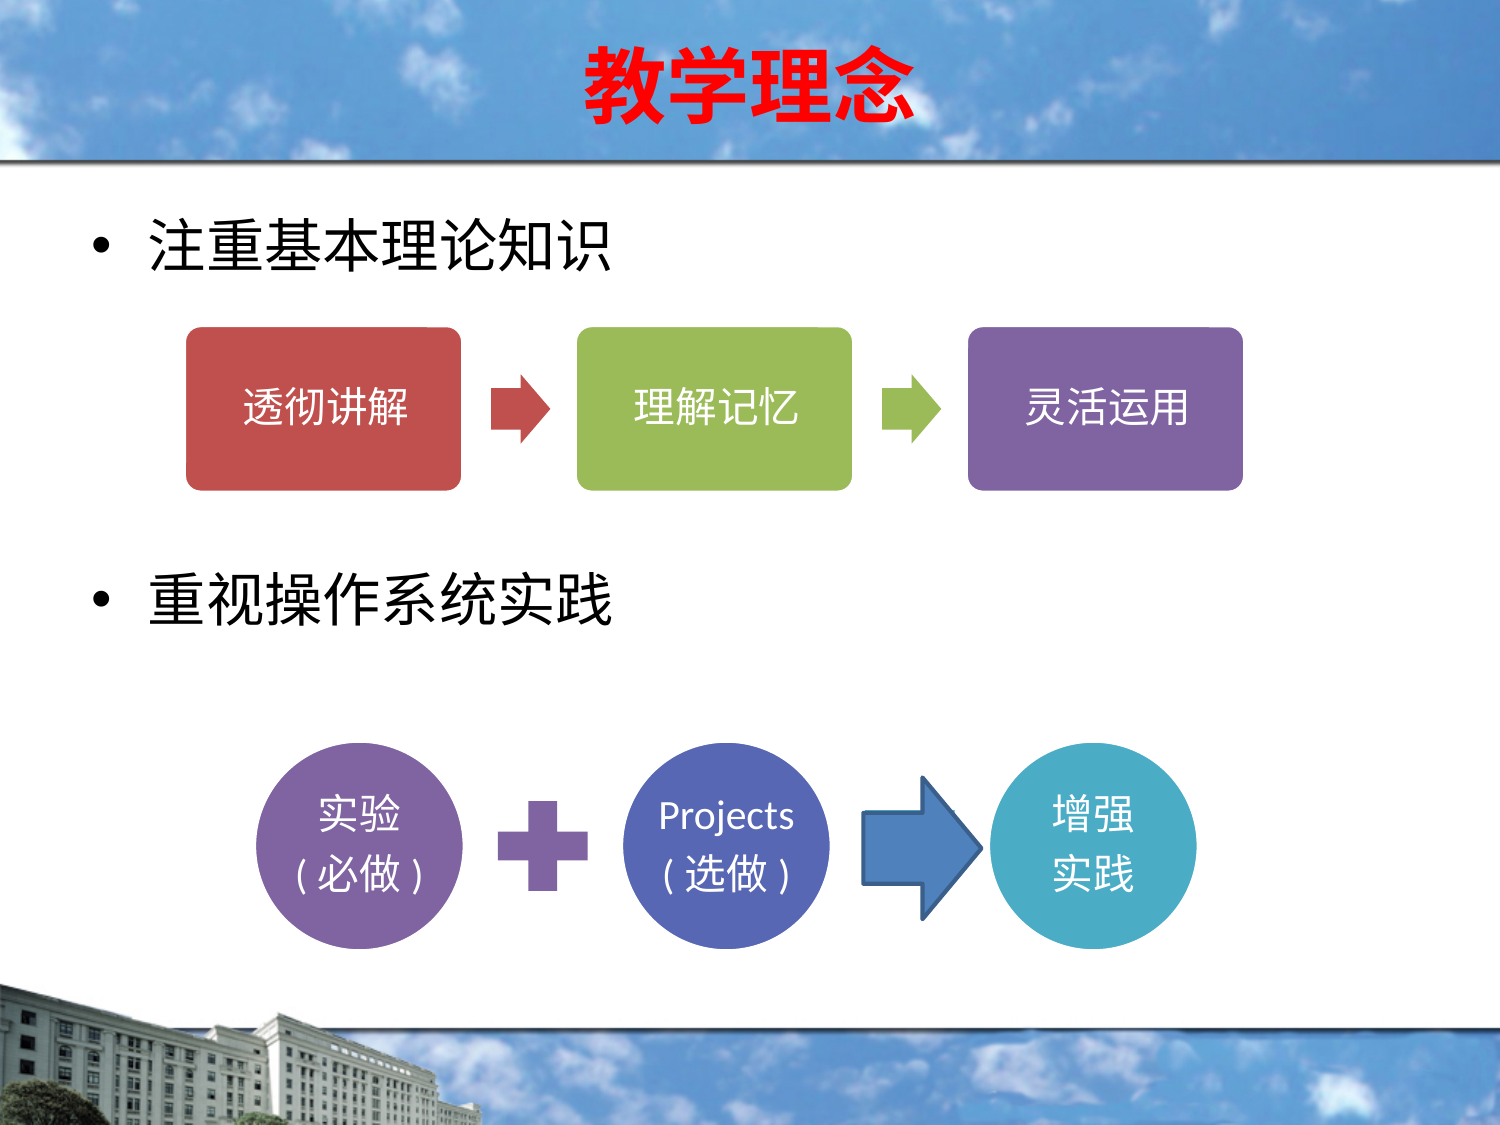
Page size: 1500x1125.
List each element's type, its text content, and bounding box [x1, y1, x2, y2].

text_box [182, 255, 1247, 563]
picture [0, 0, 1500, 1125]
text_box 注重基本理论知识 重视操作系统实践 [76, 184, 1427, 882]
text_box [253, 621, 1200, 1071]
title 教学理念 [75, 7, 1425, 161]
